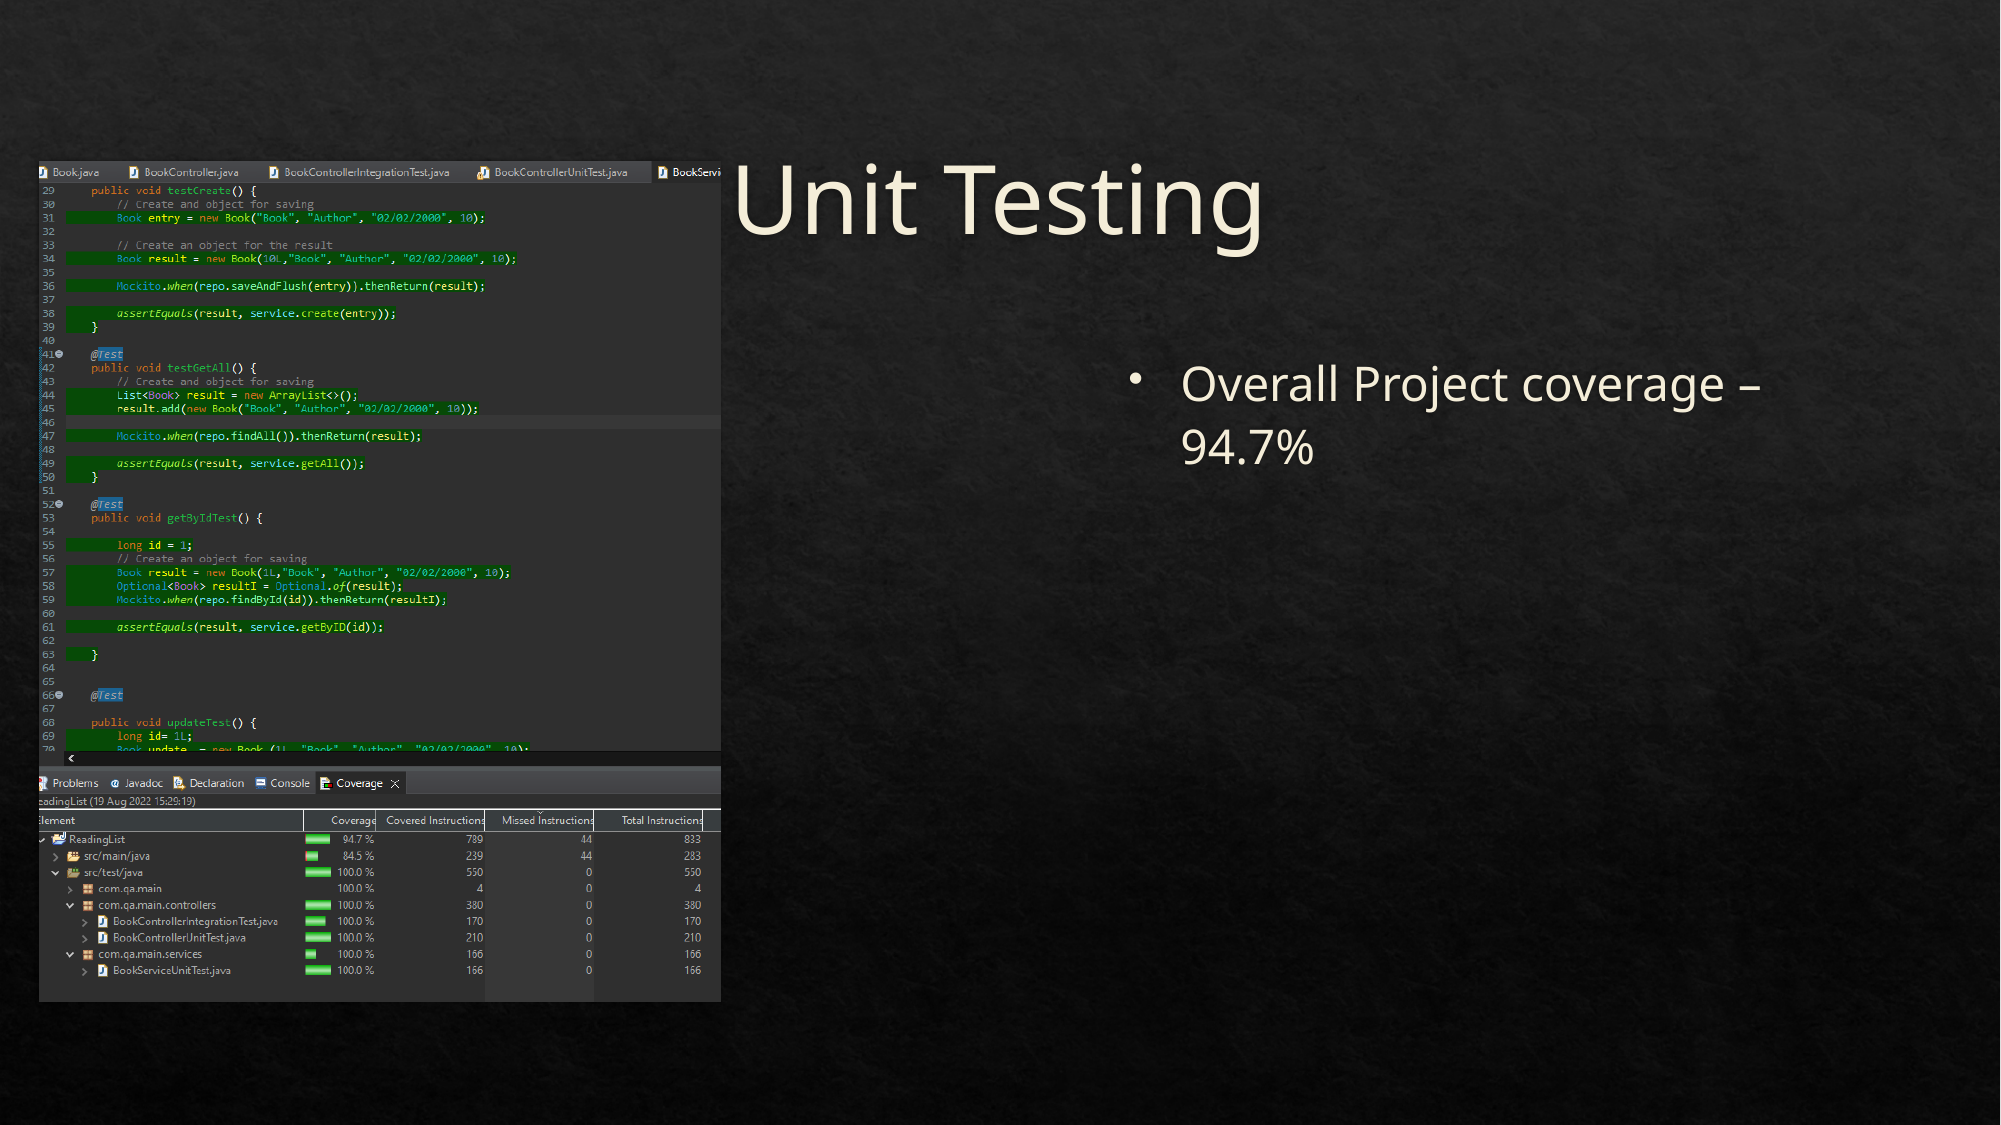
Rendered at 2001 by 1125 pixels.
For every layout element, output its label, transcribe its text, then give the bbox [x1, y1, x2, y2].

picture [38, 161, 722, 1002]
list Overall Project coverage – 94.7% [1109, 340, 1849, 950]
title Unit Testing [149, 99, 1849, 307]
